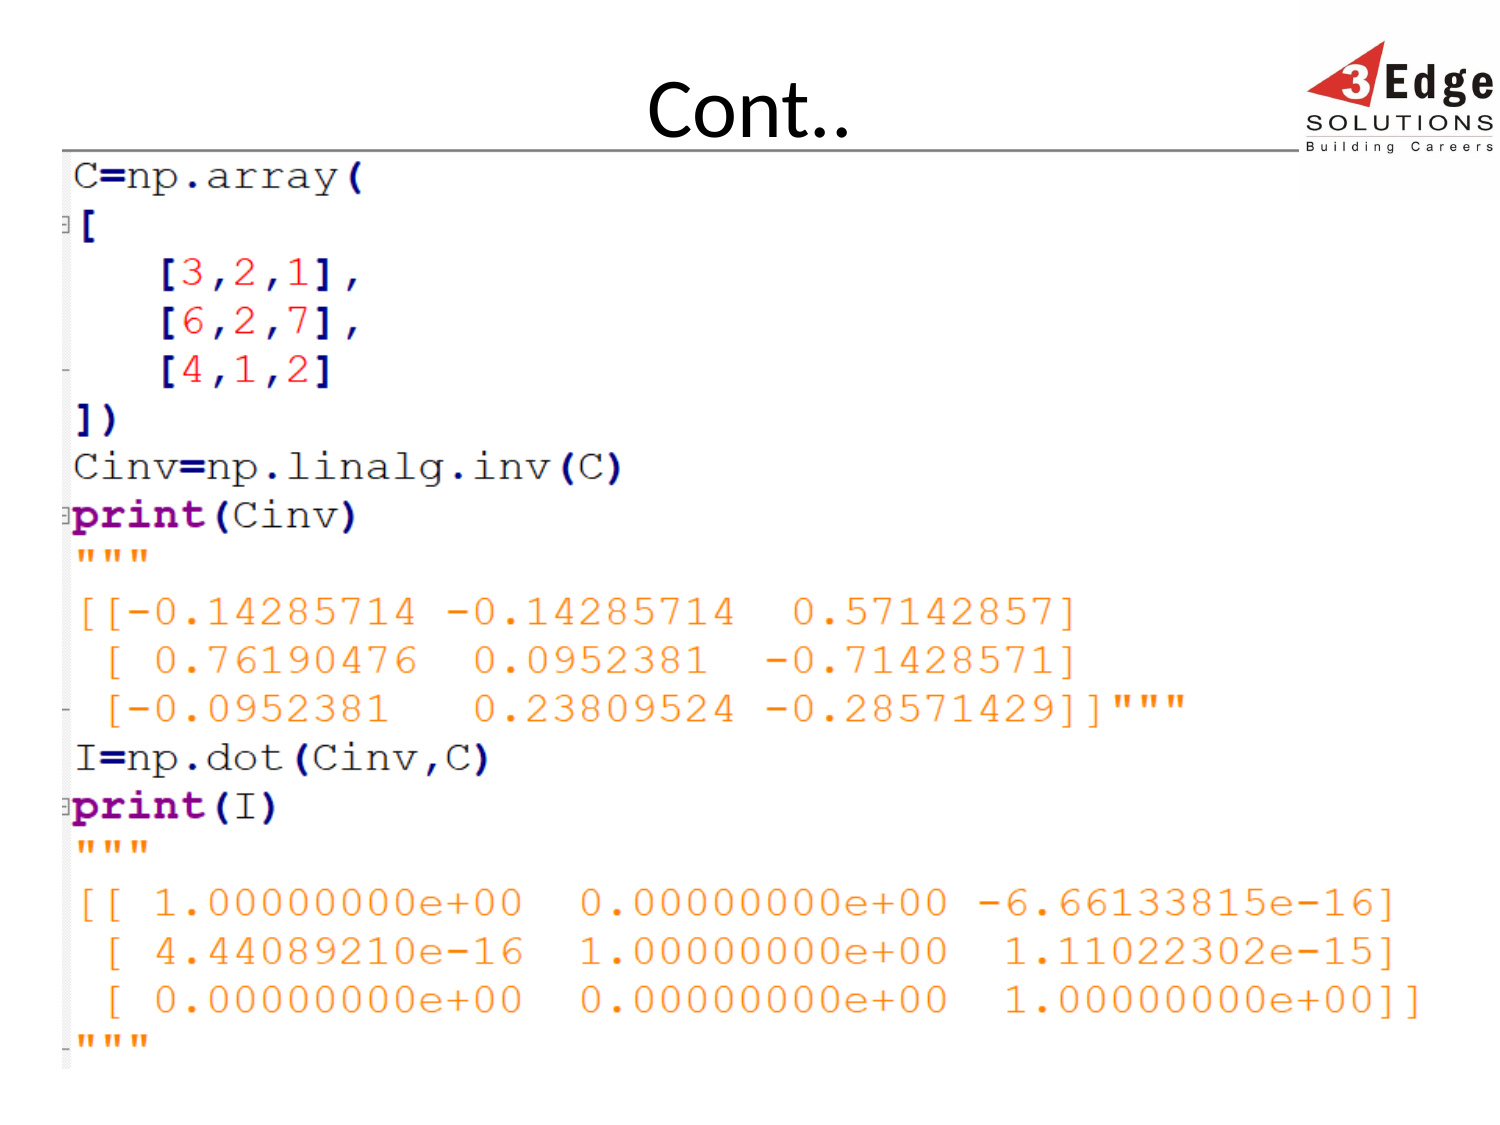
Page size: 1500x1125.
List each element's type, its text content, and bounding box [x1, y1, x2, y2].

title Cont.. [75, 45, 1294, 148]
picture [62, 0, 1500, 1069]
